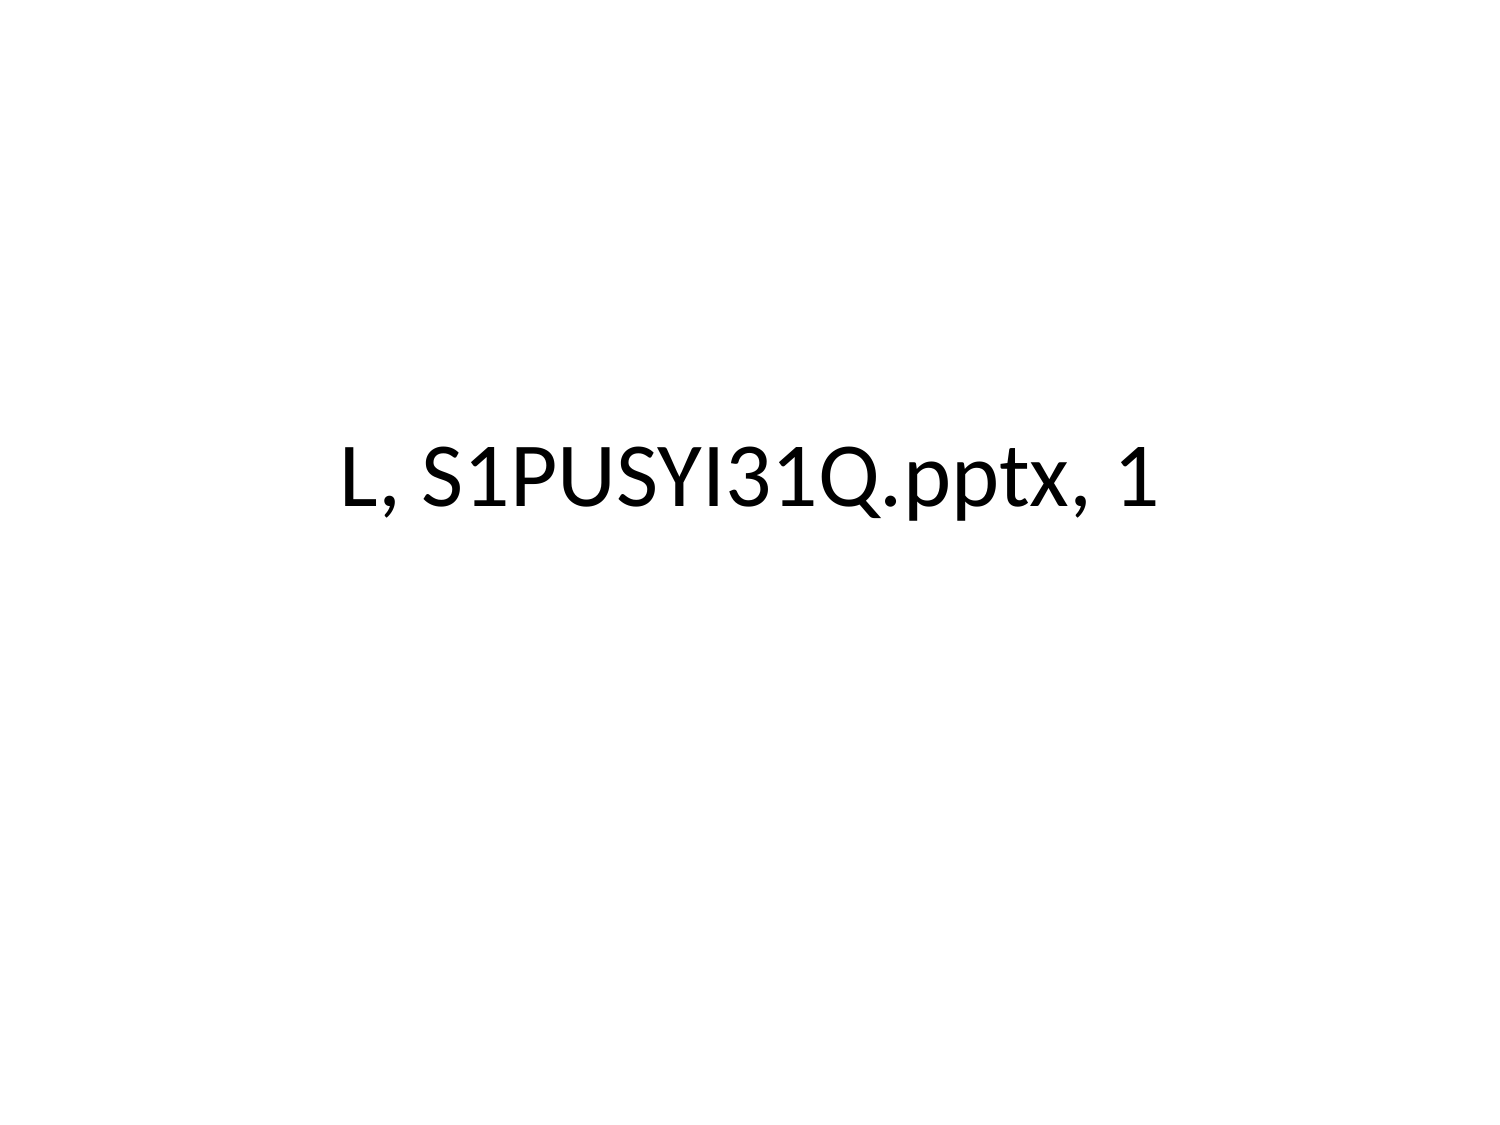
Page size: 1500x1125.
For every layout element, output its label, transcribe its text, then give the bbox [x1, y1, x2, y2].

title L, S1PUSYI31Q.pptx, 1 [112, 349, 1388, 591]
